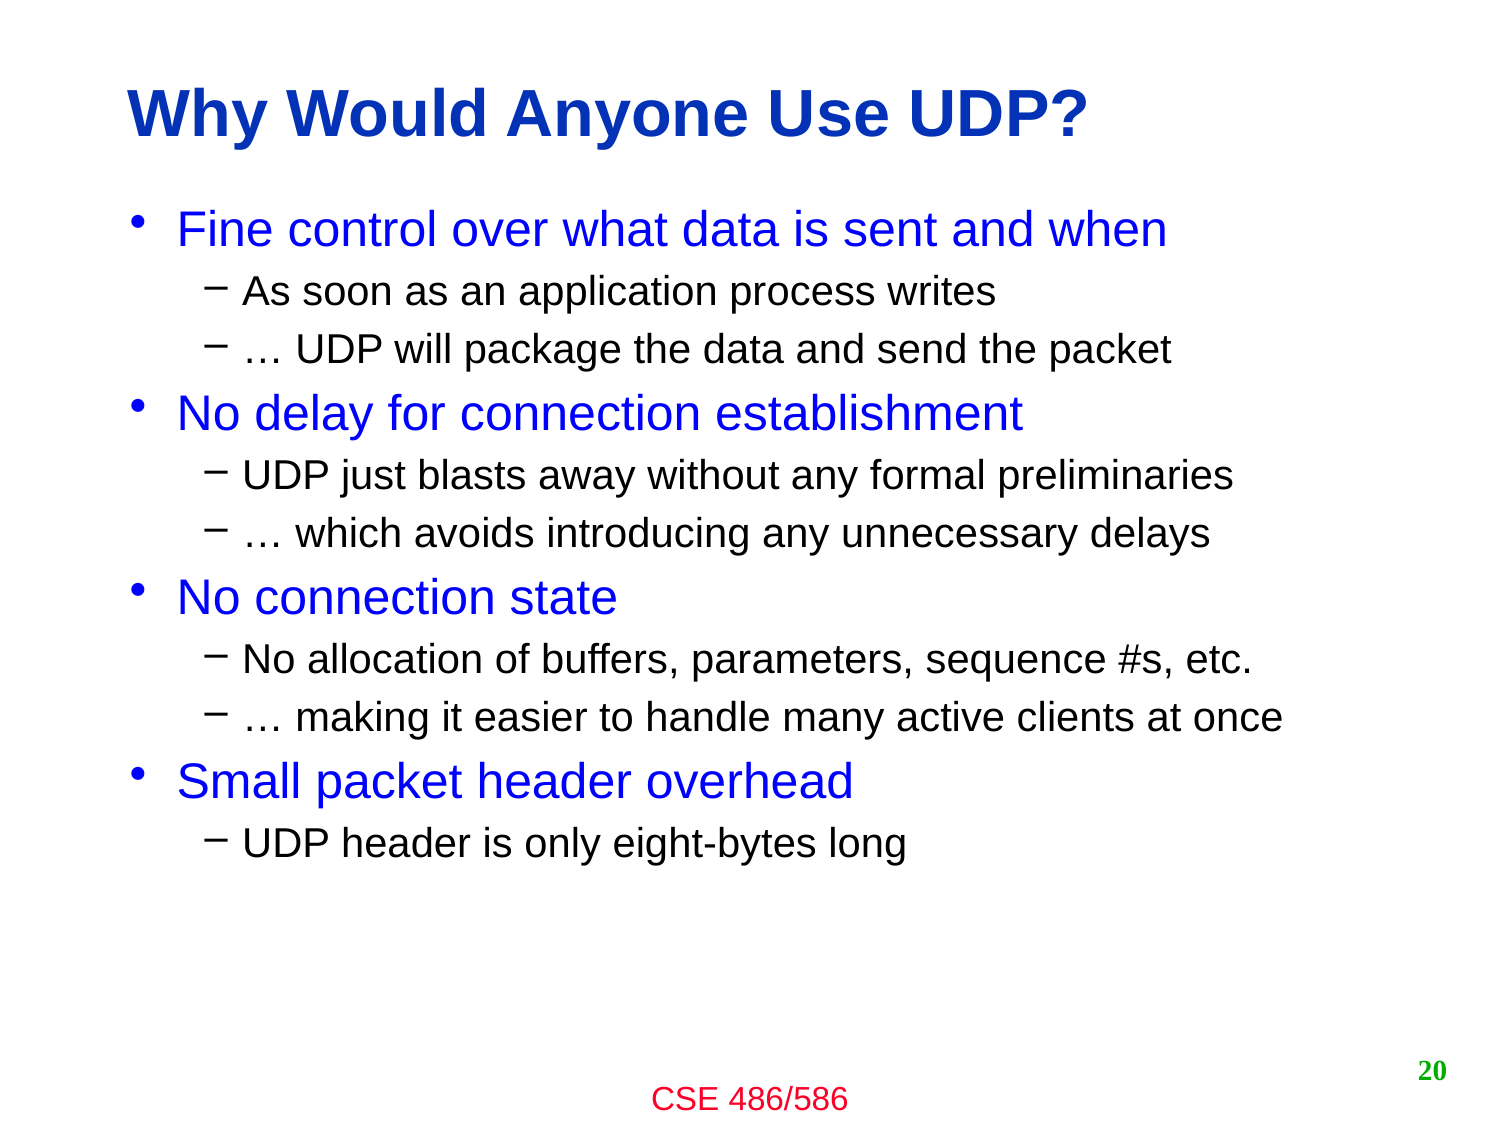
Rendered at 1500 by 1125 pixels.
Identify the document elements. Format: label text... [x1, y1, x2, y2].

title Why Would Anyone Use UDP? [112, 53, 1310, 176]
slide_number 20 [1312, 1037, 1463, 1101]
list Fine control over what data is sent and when As soon as an application process writes … UDP will package the data and send the packet No delay for connection establishment UDP just blasts away without any formal preliminaries … which avoids introducing any unnecessary delays No connection state No allocation of buffers, parameters, sequence #s, etc. … making it easier to handle many active clients at once Small packet header overhead UDP header is only eight-bytes long [114, 195, 1376, 1005]
